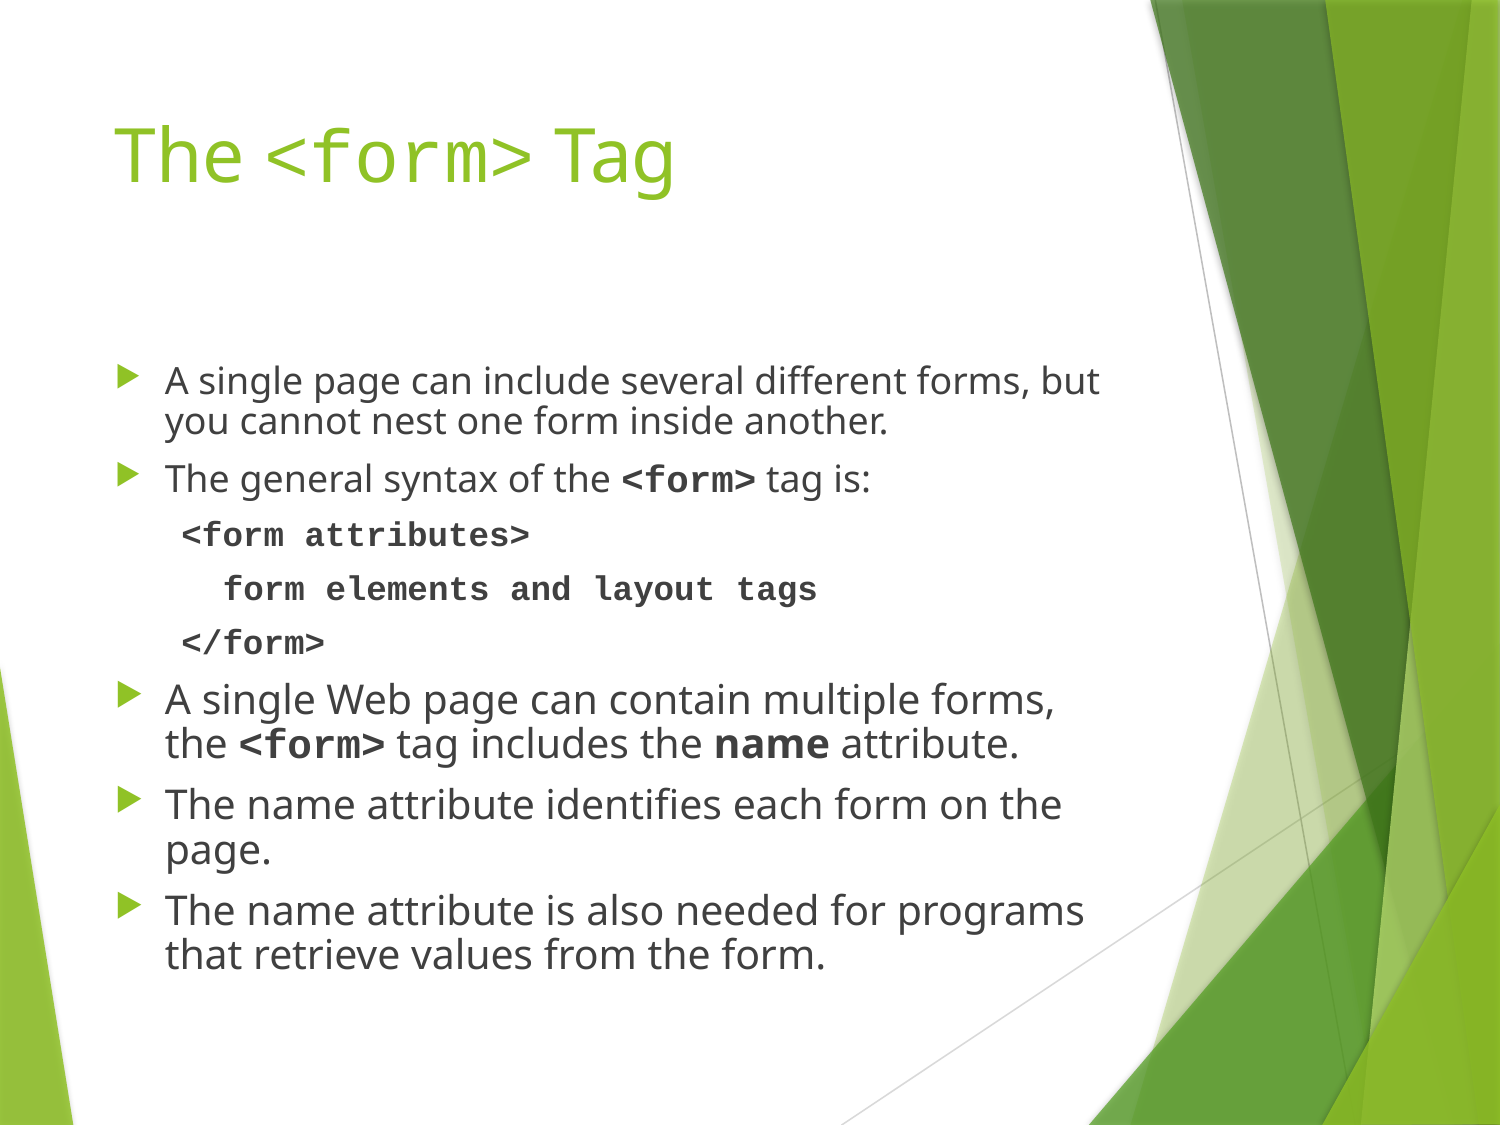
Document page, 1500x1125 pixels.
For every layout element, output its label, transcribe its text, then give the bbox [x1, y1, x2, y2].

title The <form> Tag [99, 99, 1142, 317]
list A single page can include several different forms, but you cannot nest one form inside another. The general syntax of the <form> tag is: <form attributes> form elements and layout tags </form> A single Web page can contain multiple forms, the <form> tag includes the name attribute. The name attribute identifies each form on the page. The name attribute is also needed for programs that retrieve values from the form. [99, 354, 1142, 992]
